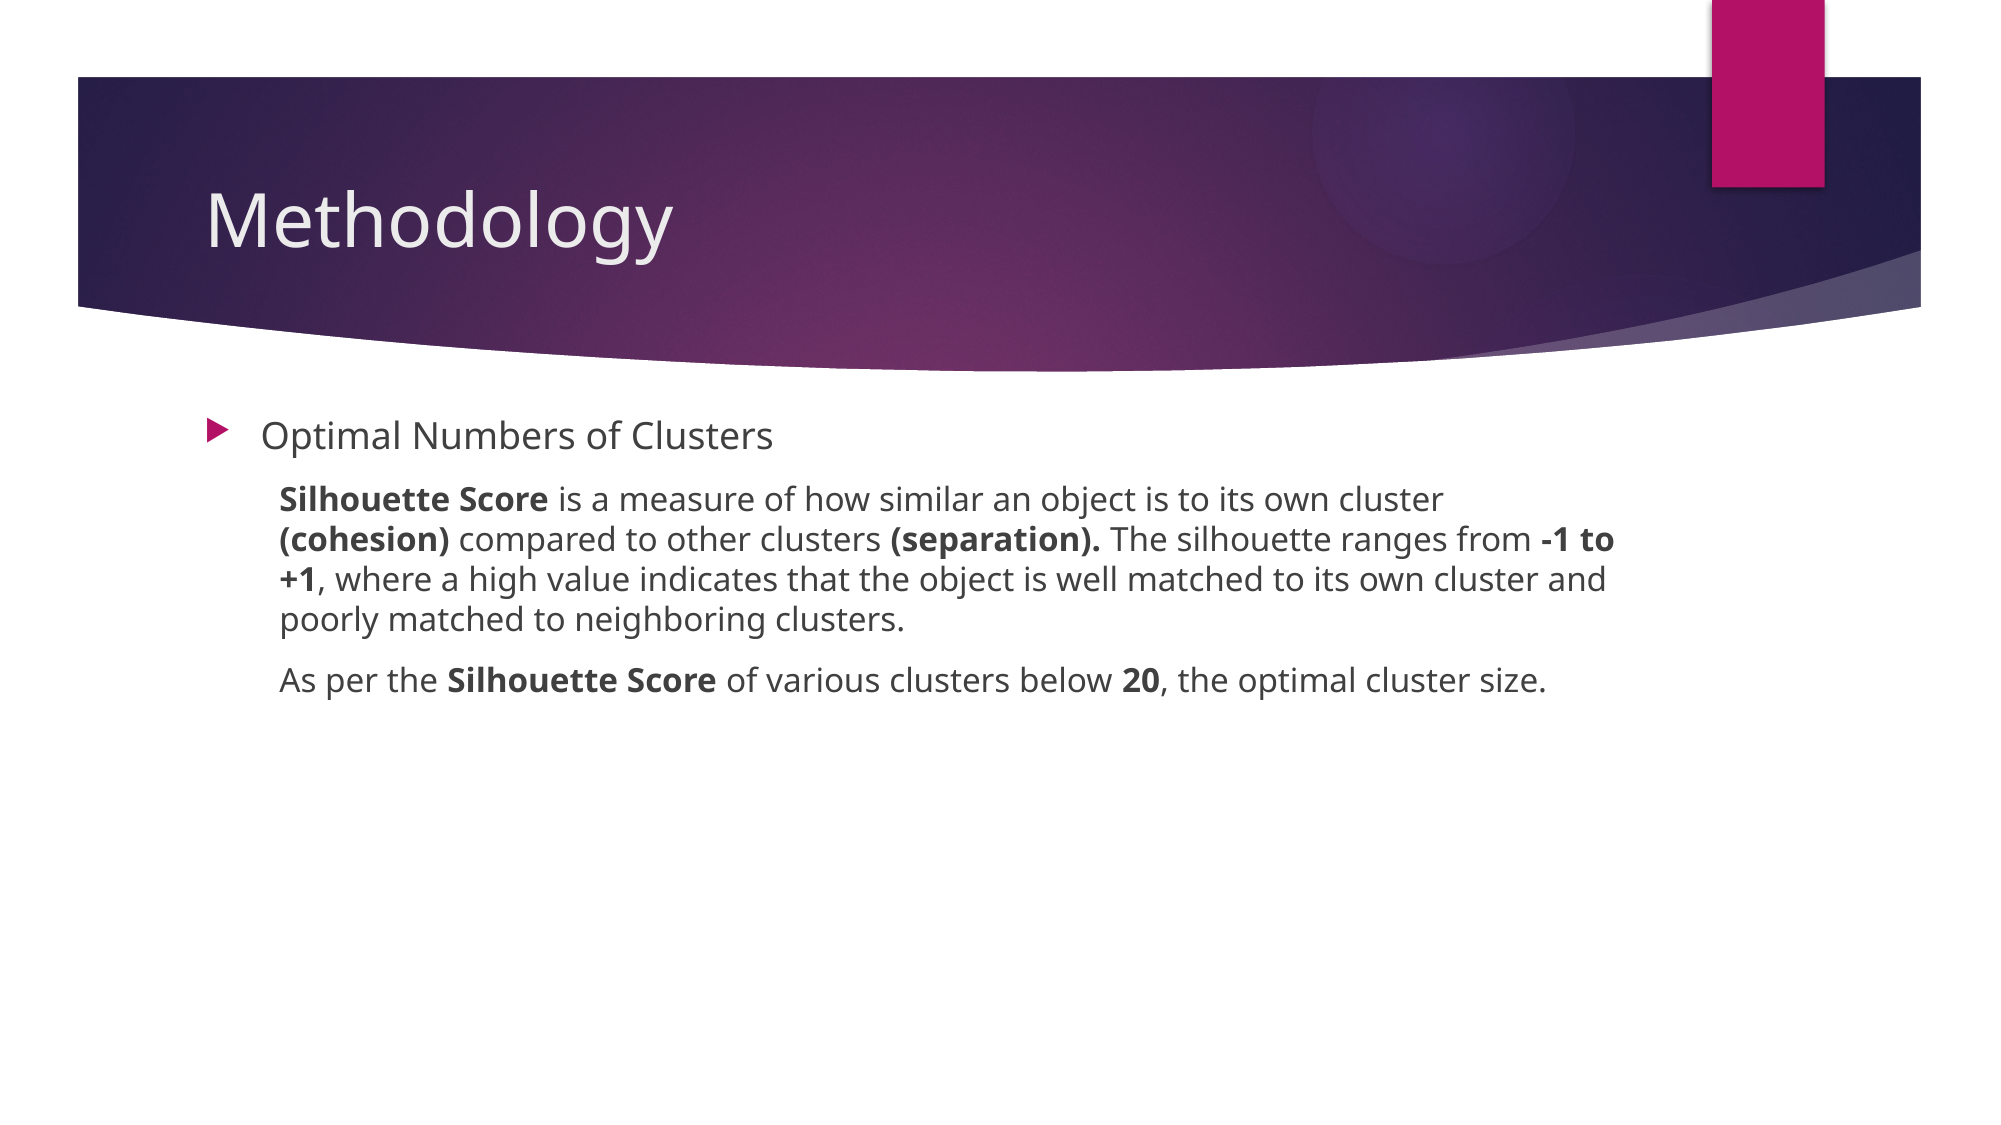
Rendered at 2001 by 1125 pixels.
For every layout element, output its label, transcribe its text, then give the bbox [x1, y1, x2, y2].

list Optimal Numbers of Clusters Silhouette Score is a measure of how similar an object is to its own cluster (cohesion) compared to other clusters (separation). The silhouette ranges from -1 to +1, where a high value indicates that the object is well matched to its own cluster and poorly matched to neighboring clusters. As per the Silhouette Score of various clusters below 20, the optimal cluster size. [189, 404, 1638, 966]
title Methodology [189, 159, 1627, 276]
